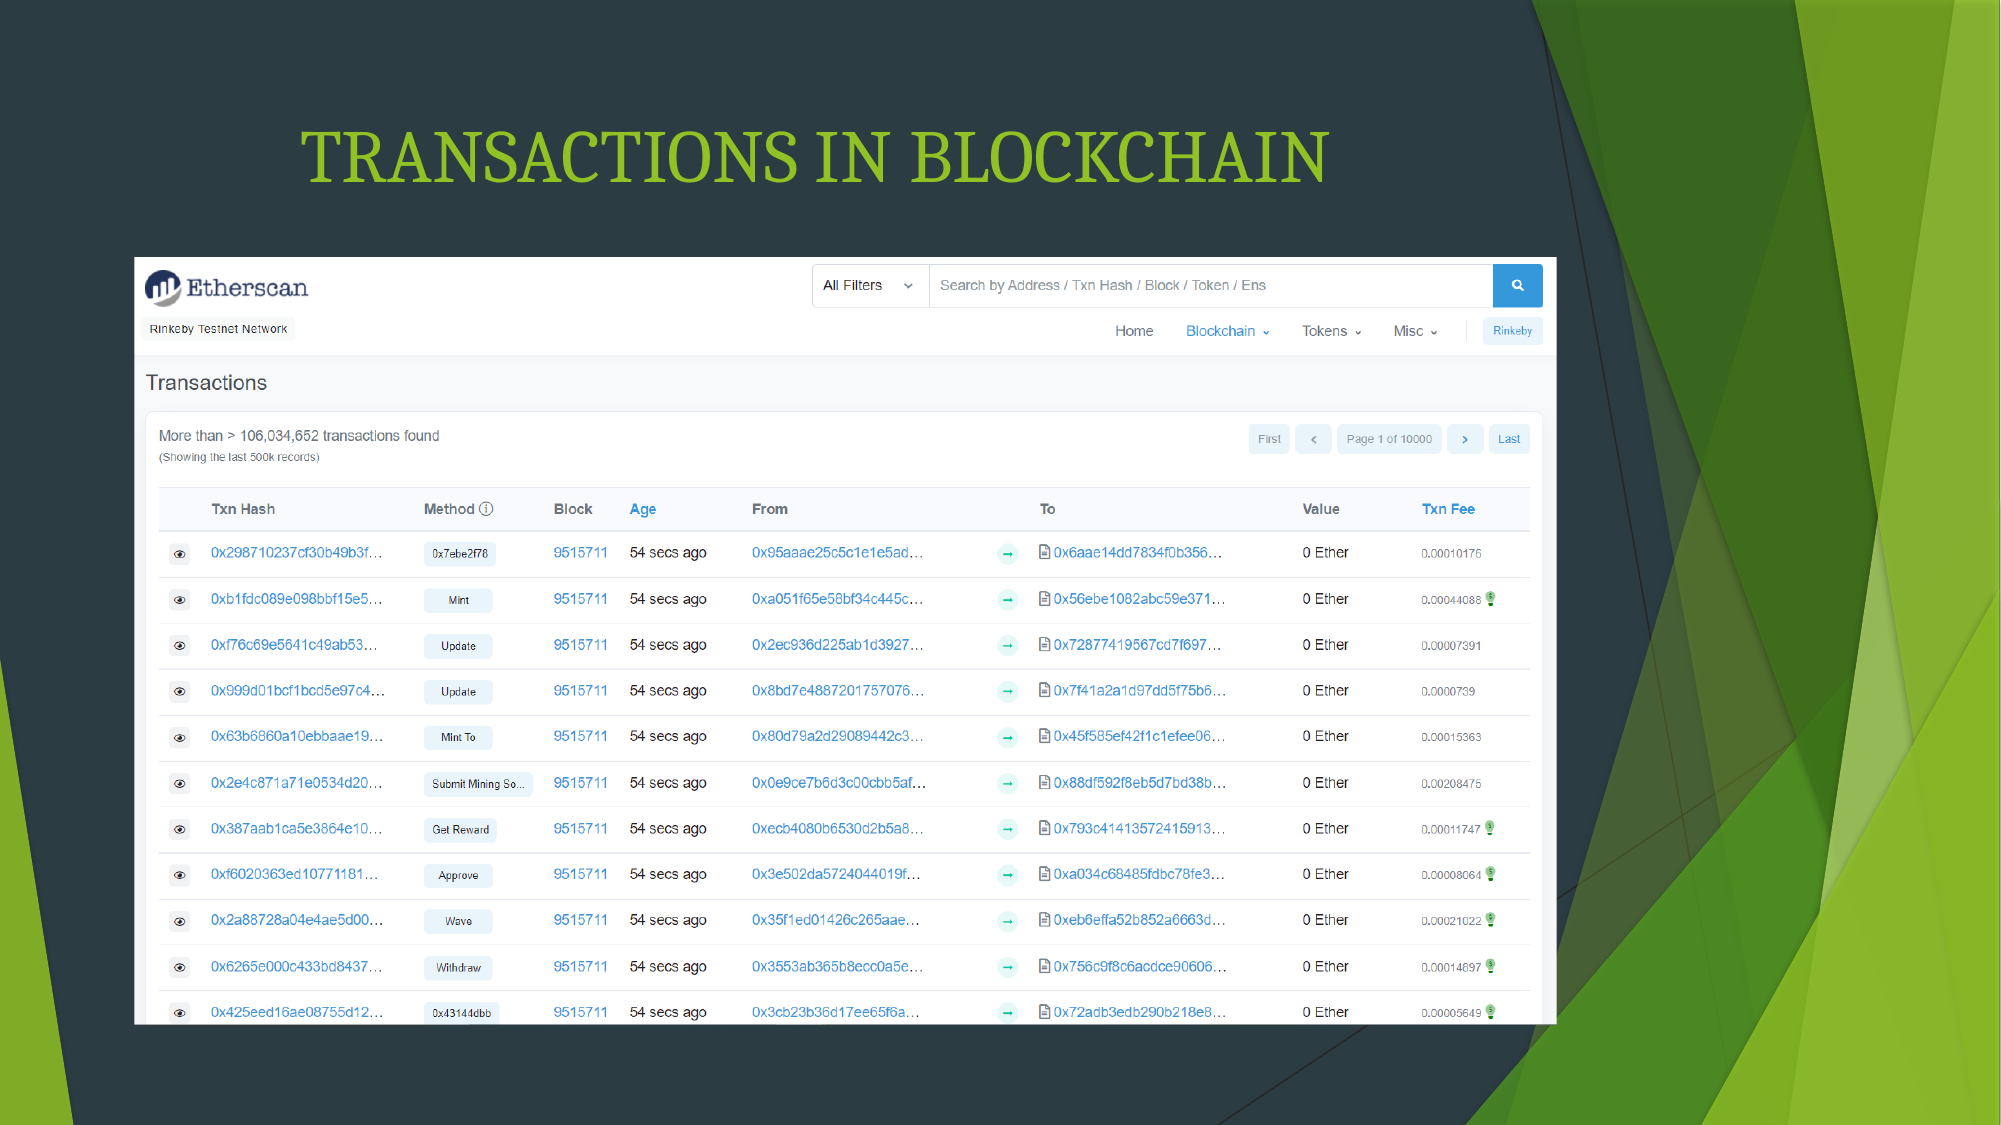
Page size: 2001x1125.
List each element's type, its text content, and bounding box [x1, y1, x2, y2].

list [133, 256, 1558, 1026]
title TRANSACTIONS IN BLOCKCHAIN [111, 99, 1522, 317]
